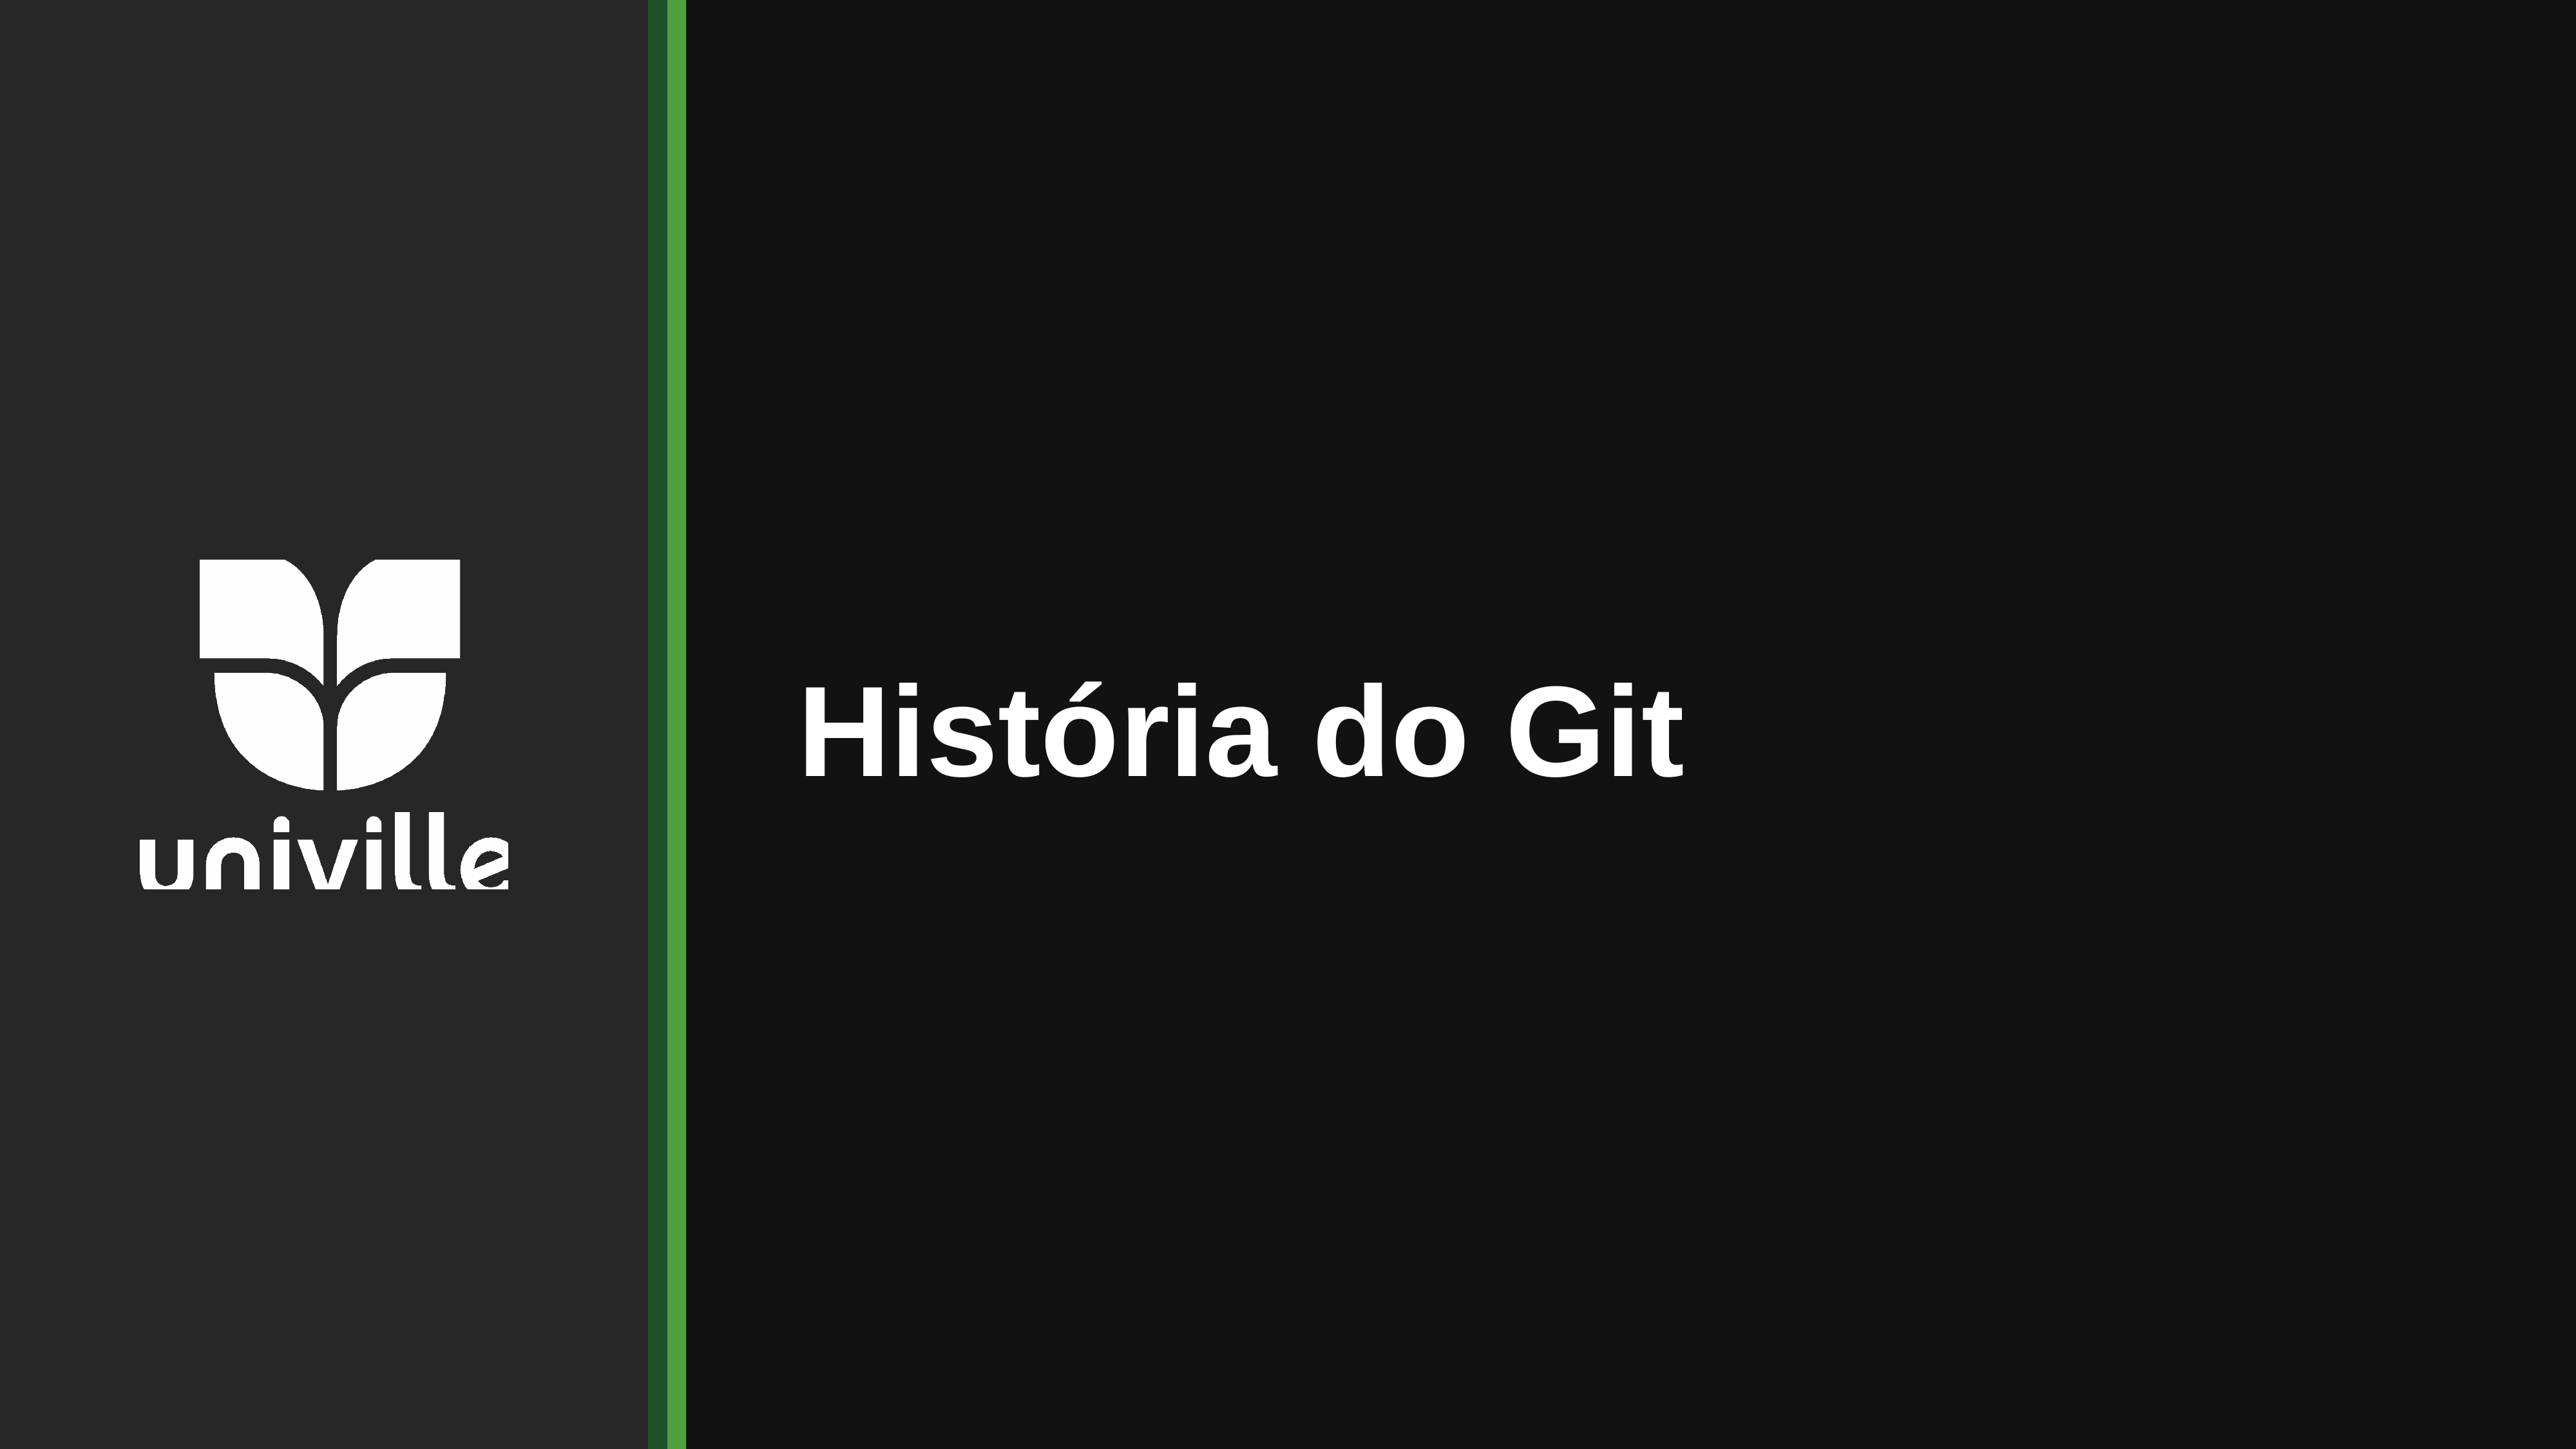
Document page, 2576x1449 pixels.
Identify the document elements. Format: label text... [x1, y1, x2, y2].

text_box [647, 0, 687, 1449]
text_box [0, 0, 647, 1449]
text_box História do Git [788, 622, 2503, 827]
